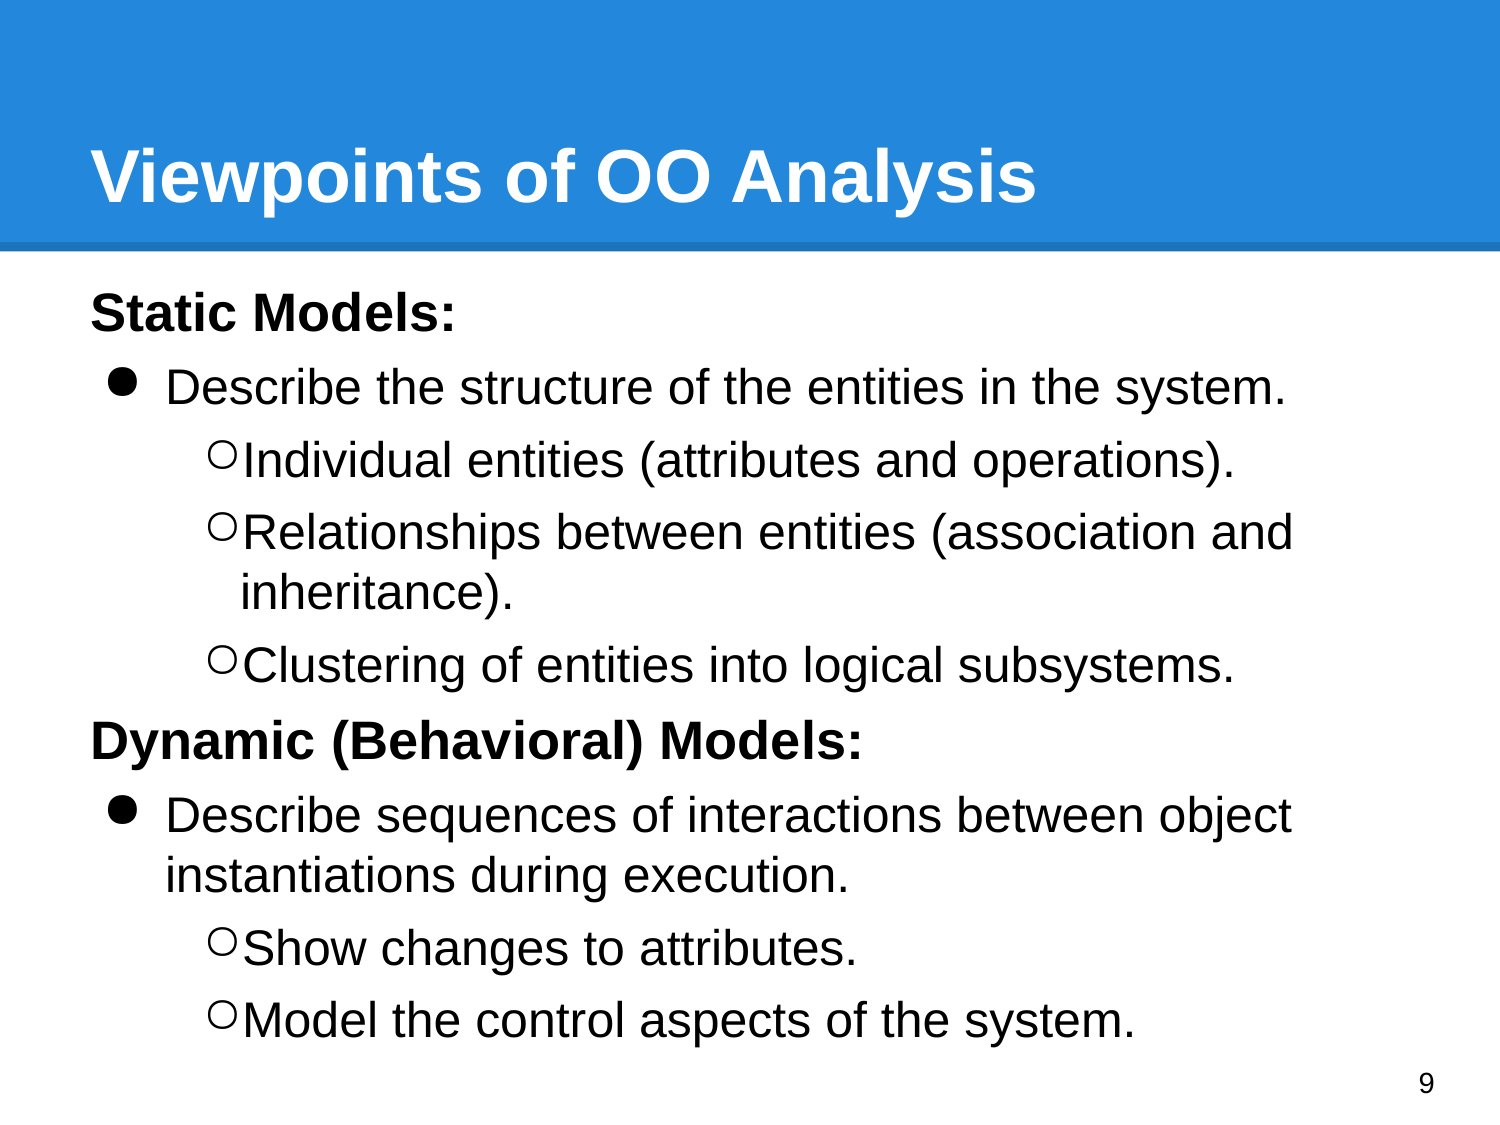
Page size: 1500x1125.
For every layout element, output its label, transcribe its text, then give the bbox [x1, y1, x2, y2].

slide_number ‹#› [1403, 1038, 1494, 1125]
list Static Models: Describe the structure of the entities in the system. Individual entities (attributes and operations). Relationships between entities (association and inheritance). Clustering of entities into logical subsystems. Dynamic (Behavioral) Models: Describe sequences of interactions between object instantiations during execution. Show changes to attributes. Model the control aspects of the system. [75, 262, 1425, 1078]
title Viewpoints of OO Analysis [75, 45, 1425, 233]
